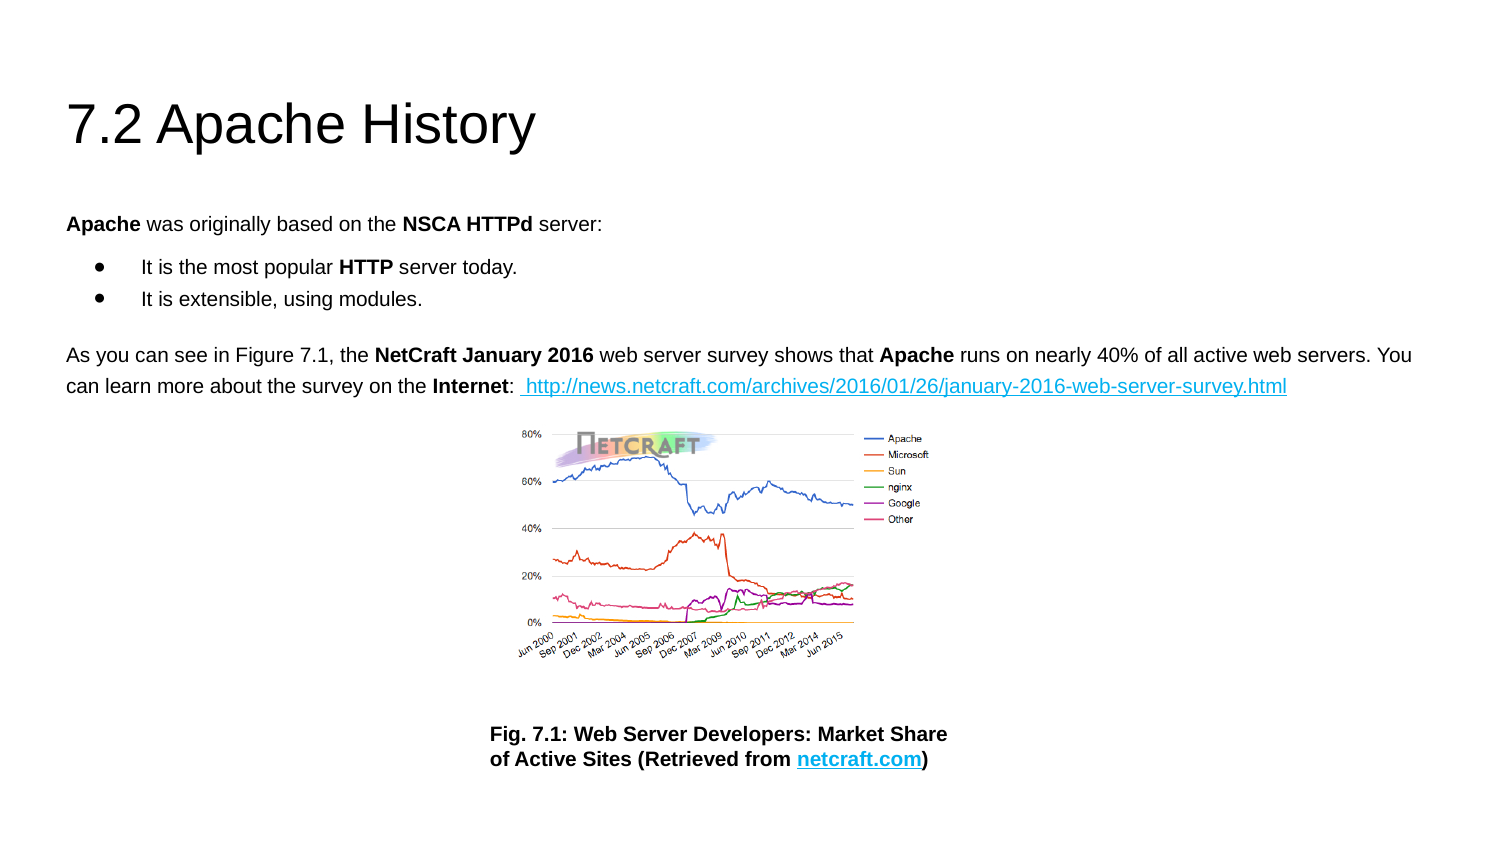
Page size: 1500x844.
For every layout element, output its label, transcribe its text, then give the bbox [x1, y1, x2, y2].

list Apache was originally based on the NSCA HTTPd server: It is the most popular HTTP server today. It is extensible, using modules. As you can see in Figure 7.1, the NetCraft January 2016 web server survey shows that Apache runs on nearly 40% of all active web servers. You can learn more about the survey on the Internet: http://news.netcraft.com/archives/2016/01/26/january-2016-web-server-survey.html [50, 188, 1450, 430]
title 7.2 Apache History [50, 72, 1450, 168]
text_box Fig. 7.1: Web Server Developers: Market Share of Active Sites (Retrieved from netcraft.com) [474, 705, 967, 786]
picture [496, 418, 946, 676]
